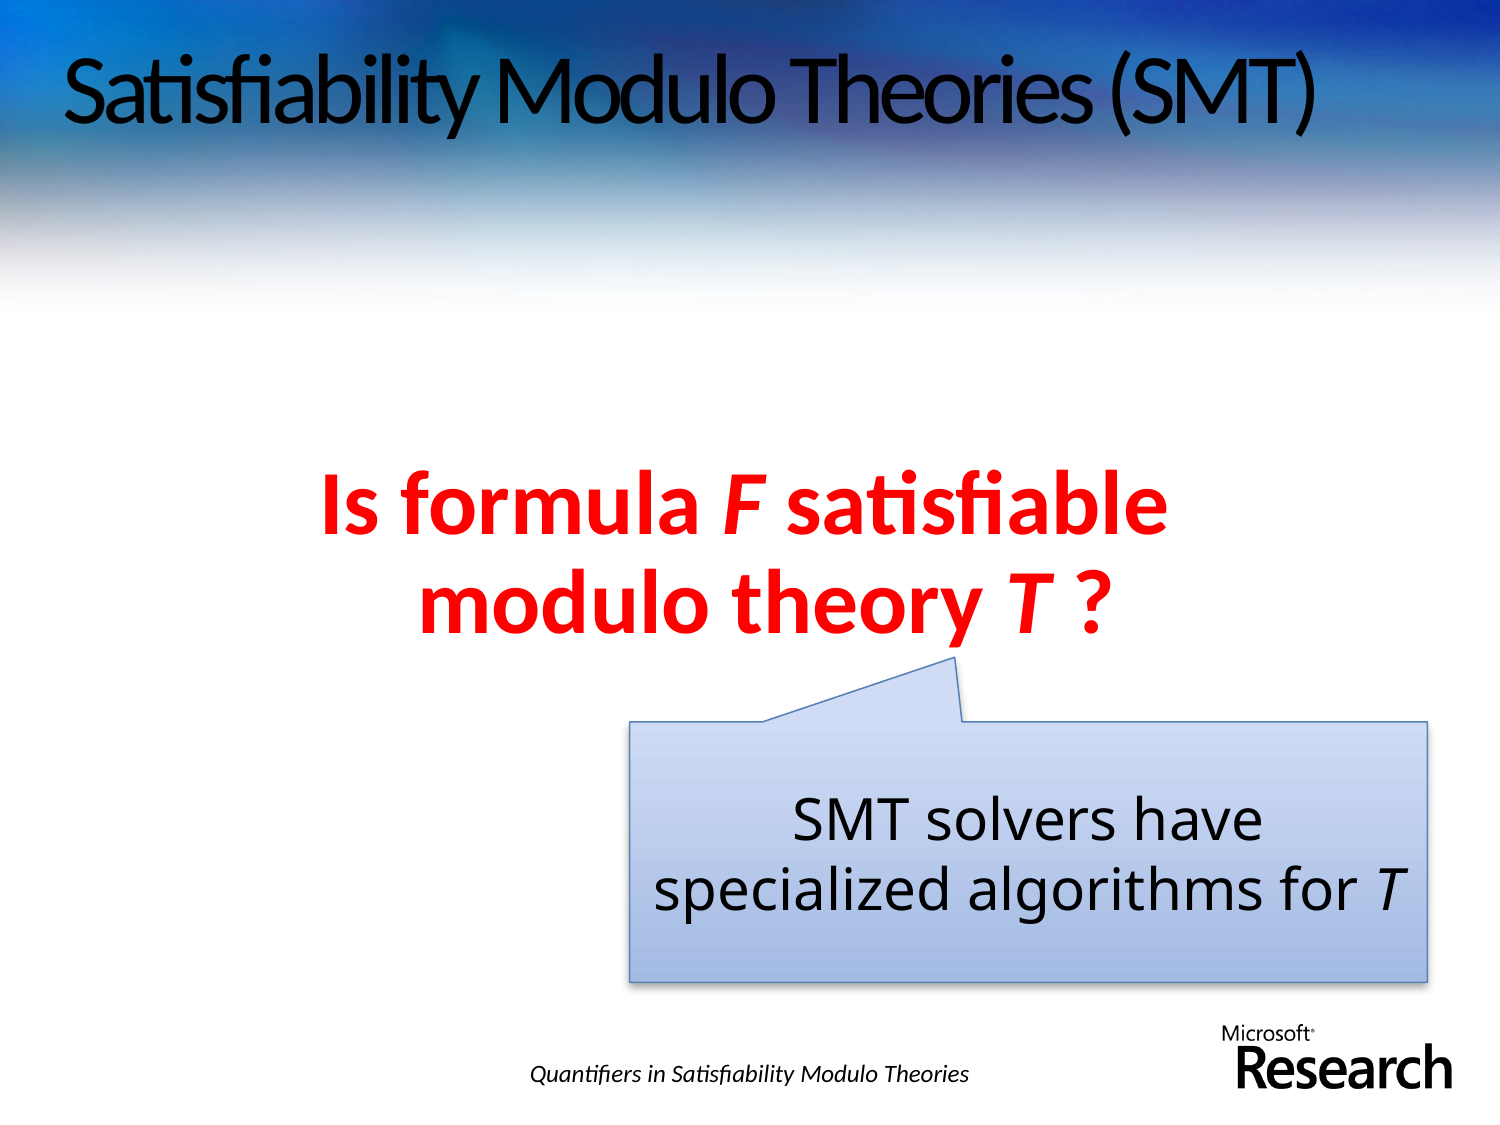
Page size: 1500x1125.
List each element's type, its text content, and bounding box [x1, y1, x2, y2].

picture [0, 0, 1500, 1125]
text_box SMT solvers have specialized algorithms for T [628, 656, 1429, 984]
title Satisfiability Modulo Theories (SMT) [62, 37, 1438, 148]
text_box Is formula F satisfiable modulo theory T ? [198, 455, 1292, 653]
footer Quantifiers in Satisfiability Modulo Theories [512, 1042, 988, 1103]
